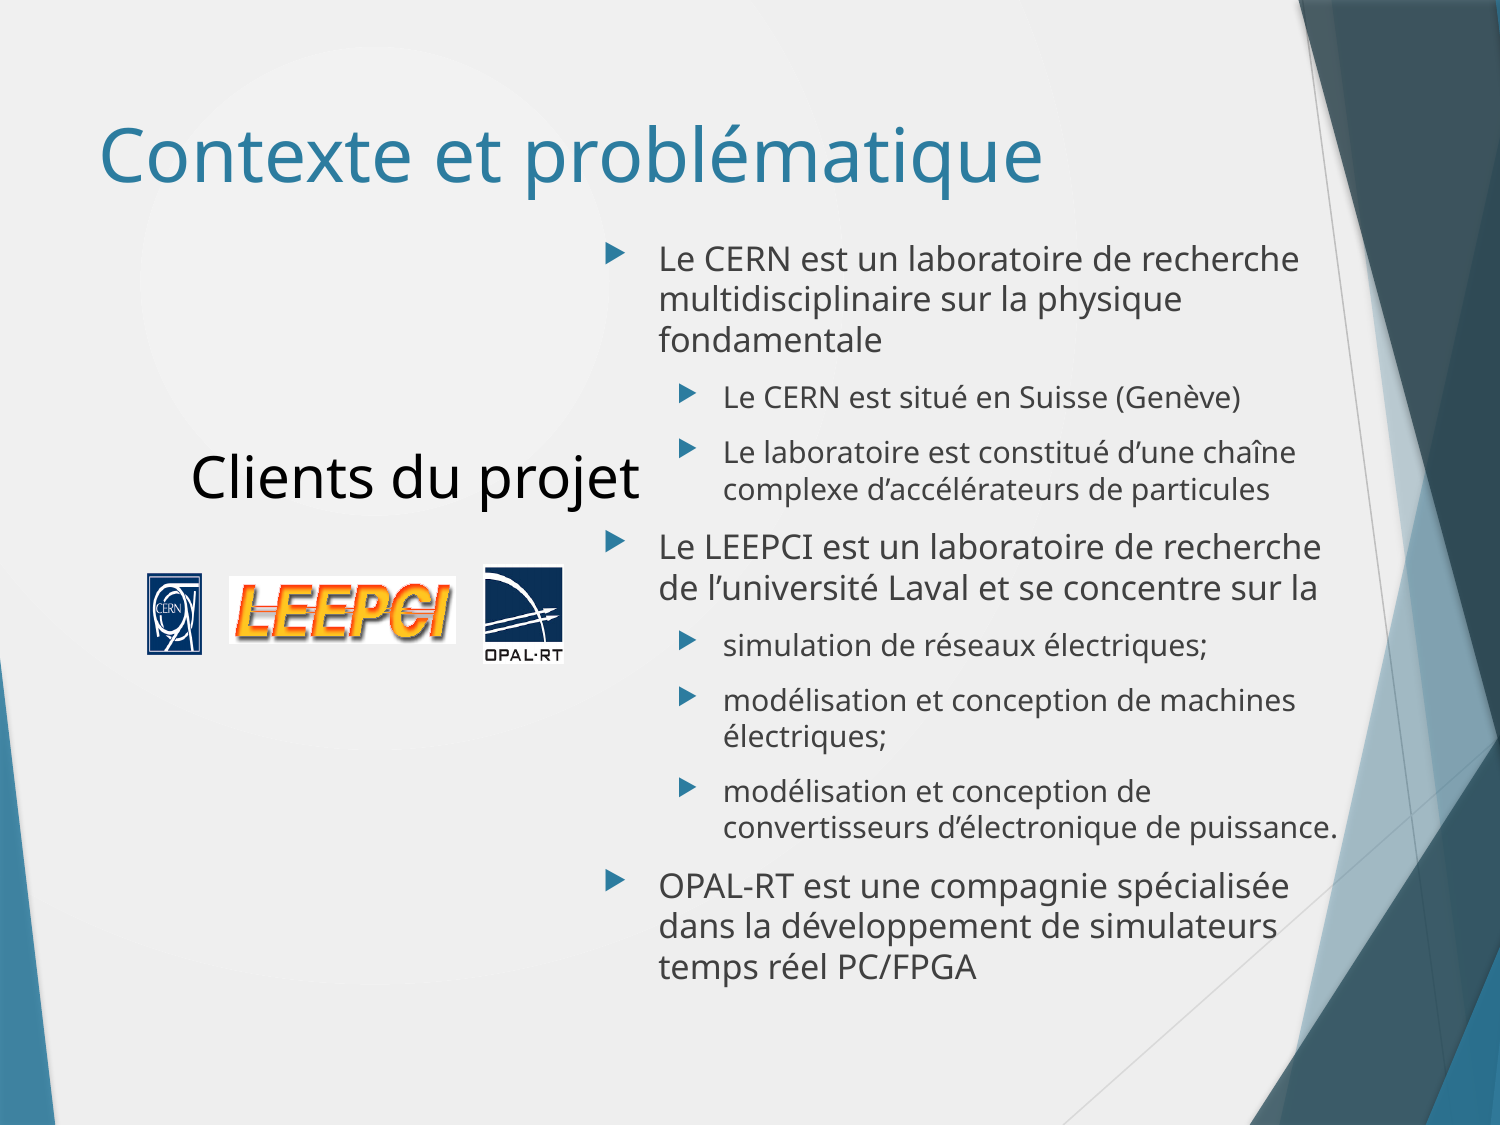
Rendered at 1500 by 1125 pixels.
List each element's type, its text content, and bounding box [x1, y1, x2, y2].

list Le CERN est un laboratoire de recherche multidisciplinaire sur la physique fondamentale Le CERN est situé en Suisse (Genève) Le laboratoire est constitué d’une chaîne complexe d’accélérateurs de particules Le LEEPCI est un laboratoire de recherche de l’université Laval et se concentre sur la simulation de réseaux électriques; modélisation et conception de machines électriques; modélisation et conception de convertisseurs d’électronique de puissance. OPAL-RT est une compagnie spécialisée dans la développement de simulateurs temps réel PC/FPGA [588, 229, 1356, 1024]
title Contexte et problématique [83, 99, 1141, 317]
picture [147, 573, 202, 655]
picture [229, 575, 456, 645]
picture [482, 563, 565, 665]
text_box Clients du projet [175, 433, 655, 518]
